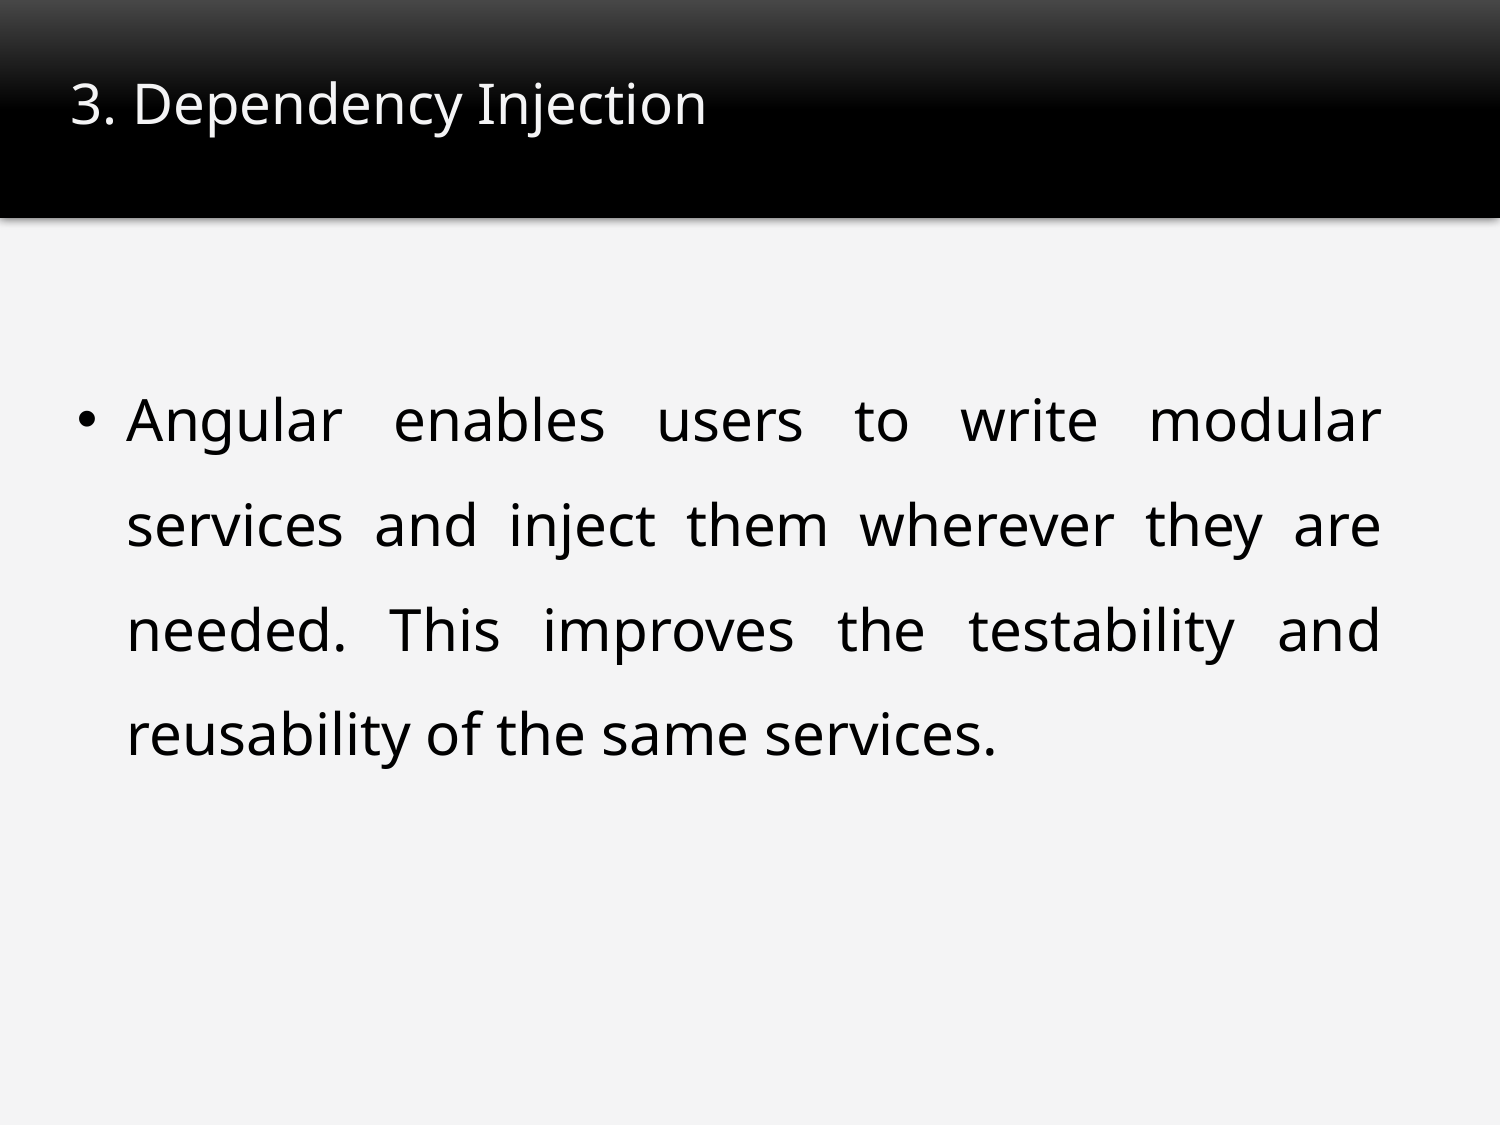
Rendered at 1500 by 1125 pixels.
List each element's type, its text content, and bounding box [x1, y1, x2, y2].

title 3. Dependency Injection [55, 20, 1350, 184]
list Angular enables users to write modular services and inject them wherever they are needed. This improves the testability and reusability of the same services. [55, 340, 1397, 957]
